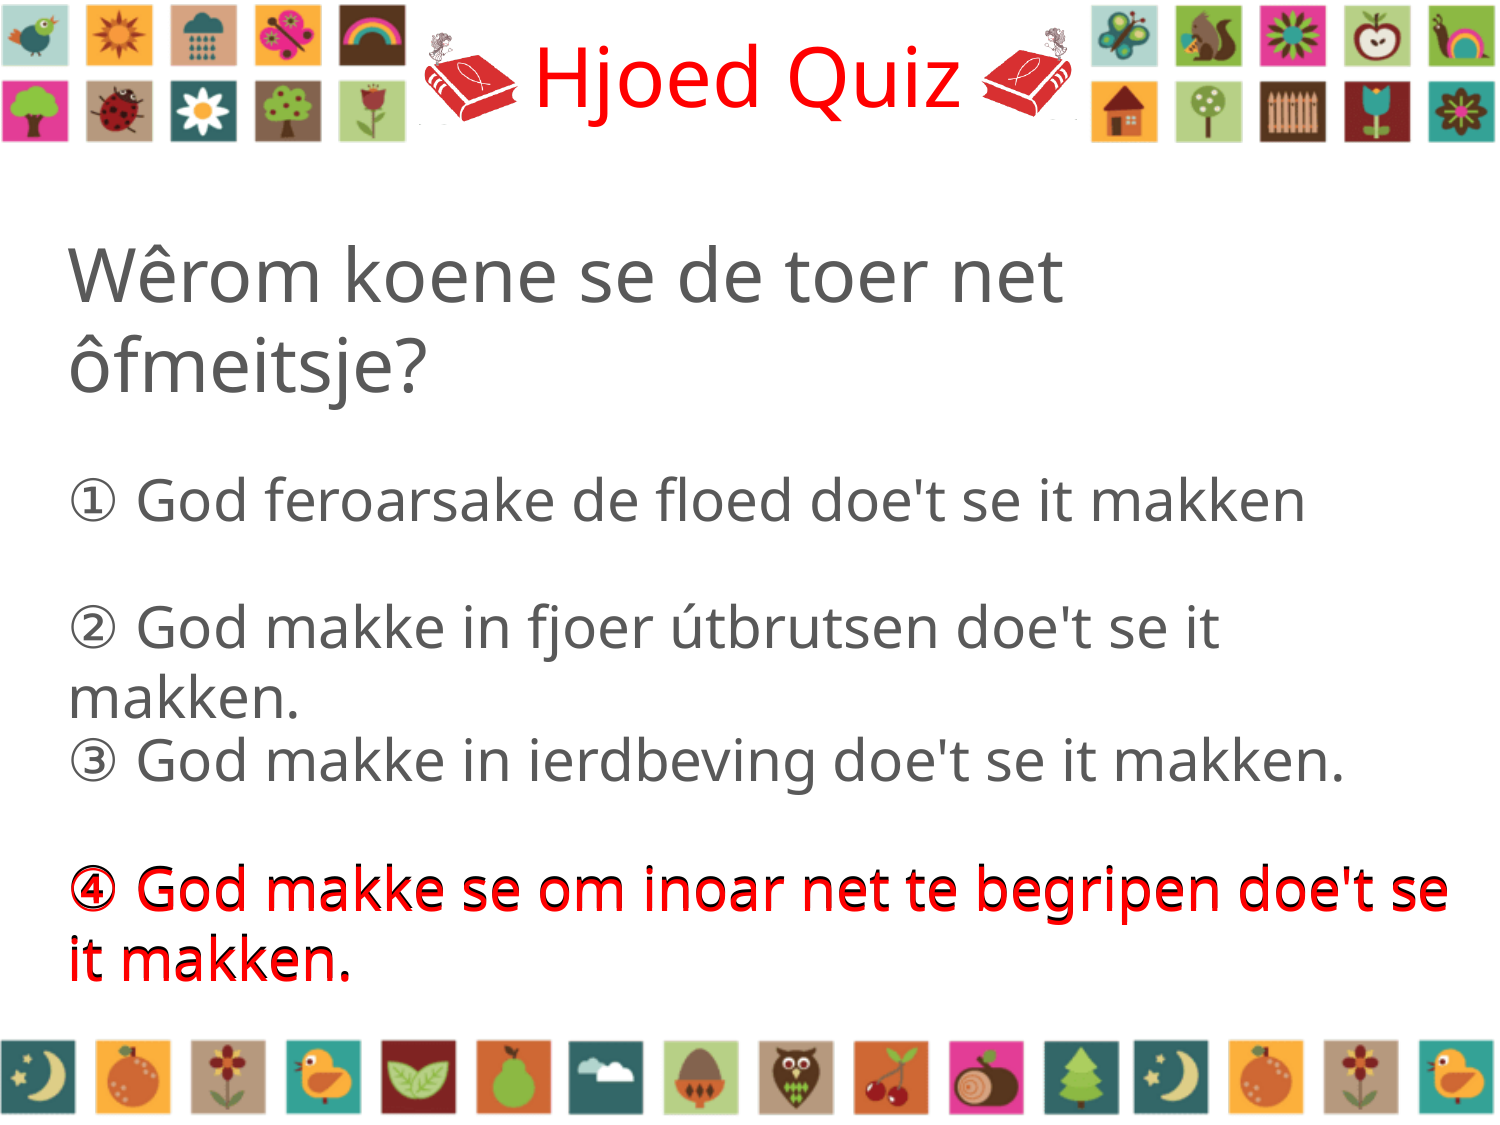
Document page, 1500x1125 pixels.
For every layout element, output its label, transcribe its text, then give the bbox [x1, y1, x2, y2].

text_box ① God feroarsake de floed doe't se it makken [53, 456, 1436, 541]
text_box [0, 1028, 1500, 1118]
picture [950, 3, 1500, 150]
text_box Hjoed Quiz [547, 16, 1078, 131]
text_box ③ God makke in ierdbeving doe't se it makken. [53, 716, 1483, 801]
text_box ② God makke in fjoer útbrutsen doe't se it makken. [53, 582, 1436, 716]
text_box Wêrom koene se de toer net ôfmeitsje? [53, 219, 1436, 415]
picture [0, 3, 550, 150]
text_box ④ God makke se om inoar net te begripen doe't se it makken. [53, 845, 1483, 1001]
